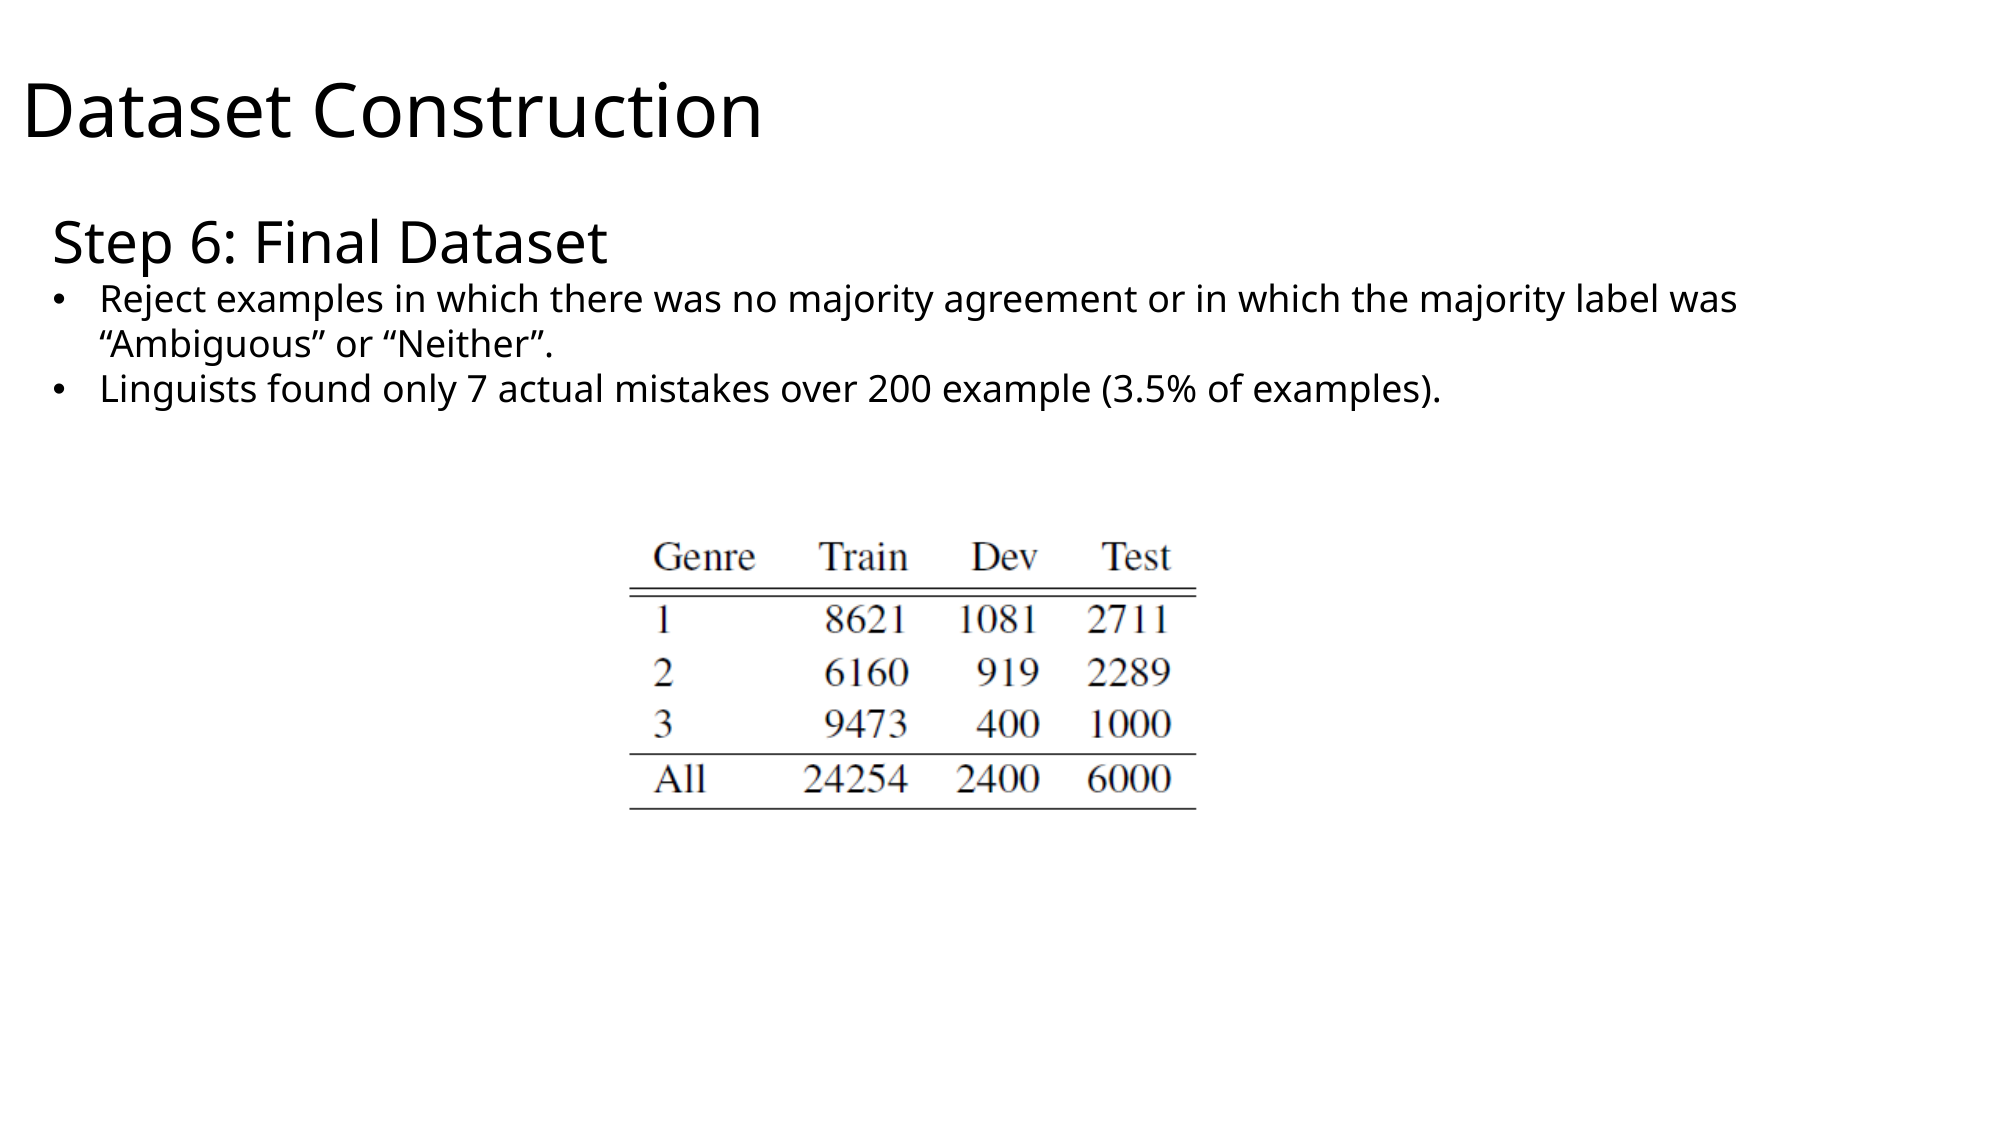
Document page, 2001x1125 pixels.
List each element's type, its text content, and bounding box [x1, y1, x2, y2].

text_box Dataset Construction [6, 54, 781, 160]
picture [600, 519, 1209, 824]
text_box Step 6: Final Dataset Reject examples in which there was no majority agreement or in which the majority label was “Ambiguous” or “Neither”. Linguists found only 7 actual mistakes over 200 example (3.5% of examples). [37, 198, 1923, 418]
